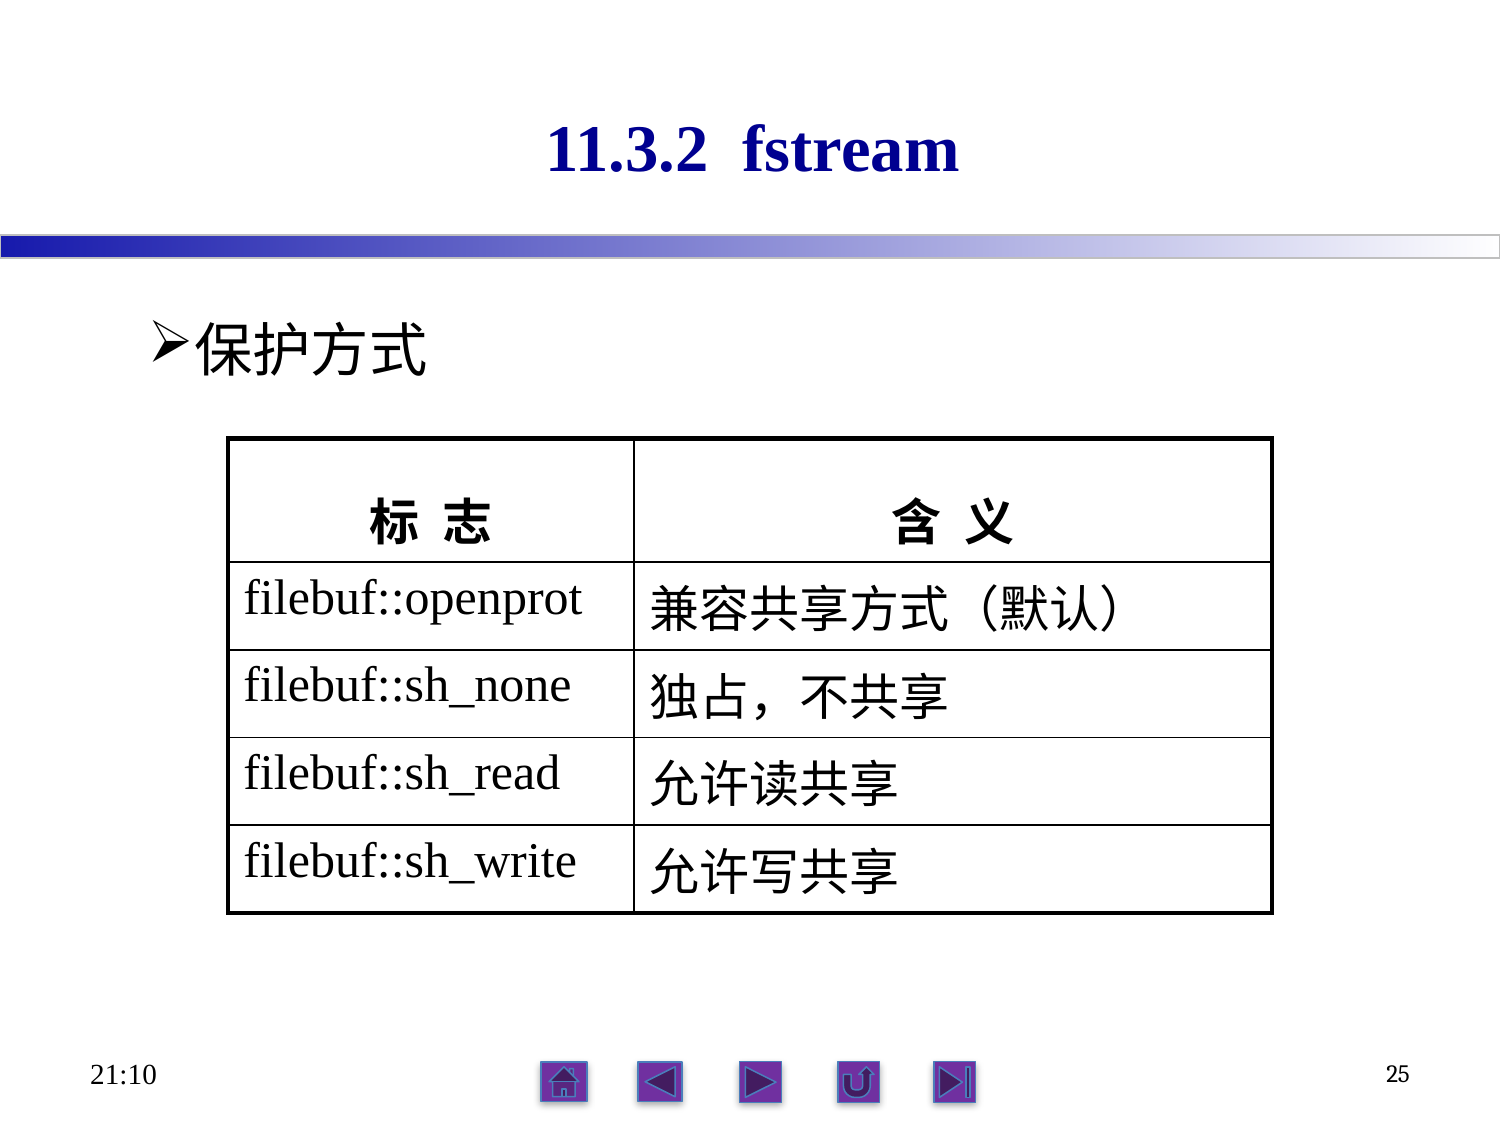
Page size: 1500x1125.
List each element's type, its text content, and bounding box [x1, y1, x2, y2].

table_cell filebuf::sh_none [230, 651, 633, 737]
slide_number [75, 1042, 425, 1103]
table_cell 允许读共享 [635, 738, 1270, 824]
title 11.3.2 fstream [153, 50, 1354, 239]
table_header 含 义 [635, 441, 1270, 561]
table_header 标 志 [230, 441, 633, 561]
list 保护方式 [132, 292, 1384, 1004]
table_cell filebuf::openprot [230, 563, 633, 649]
table_cell 独占，不共享 [635, 651, 1270, 737]
table_cell filebuf::sh_write [230, 826, 633, 911]
table_cell 兼容共享方式（默认） [635, 563, 1270, 649]
table_cell filebuf::sh_read [230, 738, 633, 824]
table_cell 允许写共享 [635, 826, 1270, 911]
slide_number 25 [1074, 1042, 1425, 1103]
